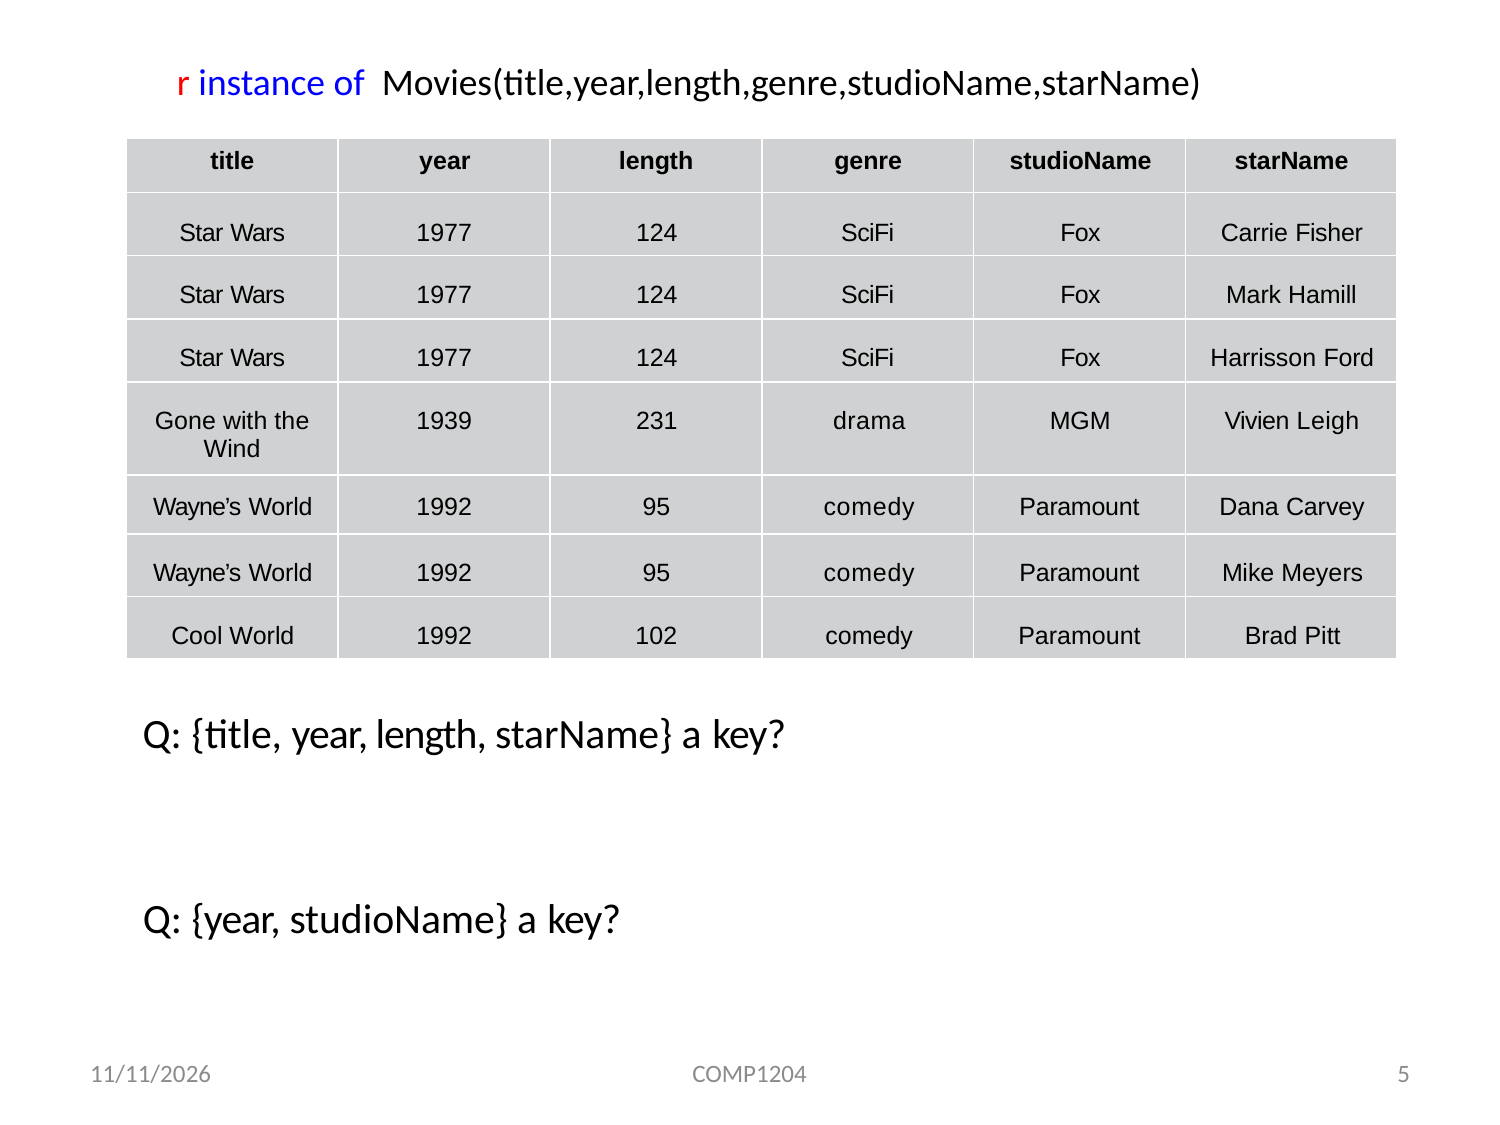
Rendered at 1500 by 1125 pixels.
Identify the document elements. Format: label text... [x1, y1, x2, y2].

table_cell Star Wars [127, 193, 337, 255]
table_cell 124 [551, 320, 761, 381]
table_cell 124 [551, 193, 761, 255]
table_header genre [763, 139, 973, 192]
table_cell Star Wars [127, 256, 337, 318]
table_cell SciFi [763, 256, 973, 318]
text_box Q: {title, year, length, starName} a key? [125, 699, 831, 765]
table_cell SciFi [763, 193, 973, 255]
table_header length [551, 139, 761, 192]
table_header title [127, 139, 337, 192]
table_cell Paramount [974, 535, 1185, 596]
table_cell Brad Pitt [1186, 597, 1396, 658]
table_cell 1977 [339, 320, 549, 381]
table_cell comedy [763, 535, 973, 596]
table_cell Gone with the Wind [127, 383, 337, 474]
table_cell Paramount [974, 476, 1185, 533]
table_cell Vivien Leigh [1186, 383, 1396, 474]
table_cell Carrie Fisher [1186, 193, 1396, 255]
text_box Q: {year, studioName} a key? [126, 884, 678, 949]
table_cell 1977 [339, 193, 549, 255]
table_cell Mike Meyers [1186, 535, 1396, 596]
table_cell 1977 [339, 256, 549, 318]
table_cell Mark Hamill [1186, 256, 1396, 318]
table_cell Paramount [974, 597, 1185, 658]
table_cell 102 [551, 597, 761, 658]
table_cell MGM [974, 383, 1185, 474]
table_cell 1992 [339, 535, 549, 596]
table_cell comedy [763, 597, 973, 658]
table_header starName [1186, 139, 1396, 192]
table_cell 95 [551, 476, 761, 533]
table_cell Fox [974, 320, 1185, 381]
table_cell Cool World [127, 597, 337, 658]
table_cell 1992 [339, 476, 549, 533]
table_cell 124 [551, 256, 761, 318]
table_cell Harrisson Ford [1186, 320, 1396, 381]
table_header studioName [974, 139, 1185, 192]
table_cell comedy [763, 476, 973, 533]
table_cell Dana Carvey [1186, 476, 1396, 533]
footer COMP1204 [512, 1042, 988, 1103]
table_cell 231 [551, 383, 761, 474]
table_cell 1939 [339, 383, 549, 474]
table_cell Wayne’s World [127, 535, 337, 596]
table_cell Fox [974, 256, 1185, 318]
table_cell SciFi [763, 320, 973, 381]
table_cell Wayne’s World [127, 476, 337, 533]
table_cell drama [763, 383, 973, 474]
slide_number 5 [1074, 1042, 1425, 1103]
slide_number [75, 1042, 425, 1103]
table_cell 1992 [339, 597, 549, 658]
text_box r instance of Movies(title,year,length,genre,studioName,starName) [162, 50, 1328, 111]
table_cell Fox [974, 193, 1185, 255]
table_cell 95 [551, 535, 761, 596]
table_cell Star Wars [127, 320, 337, 381]
table_header year [339, 139, 549, 192]
